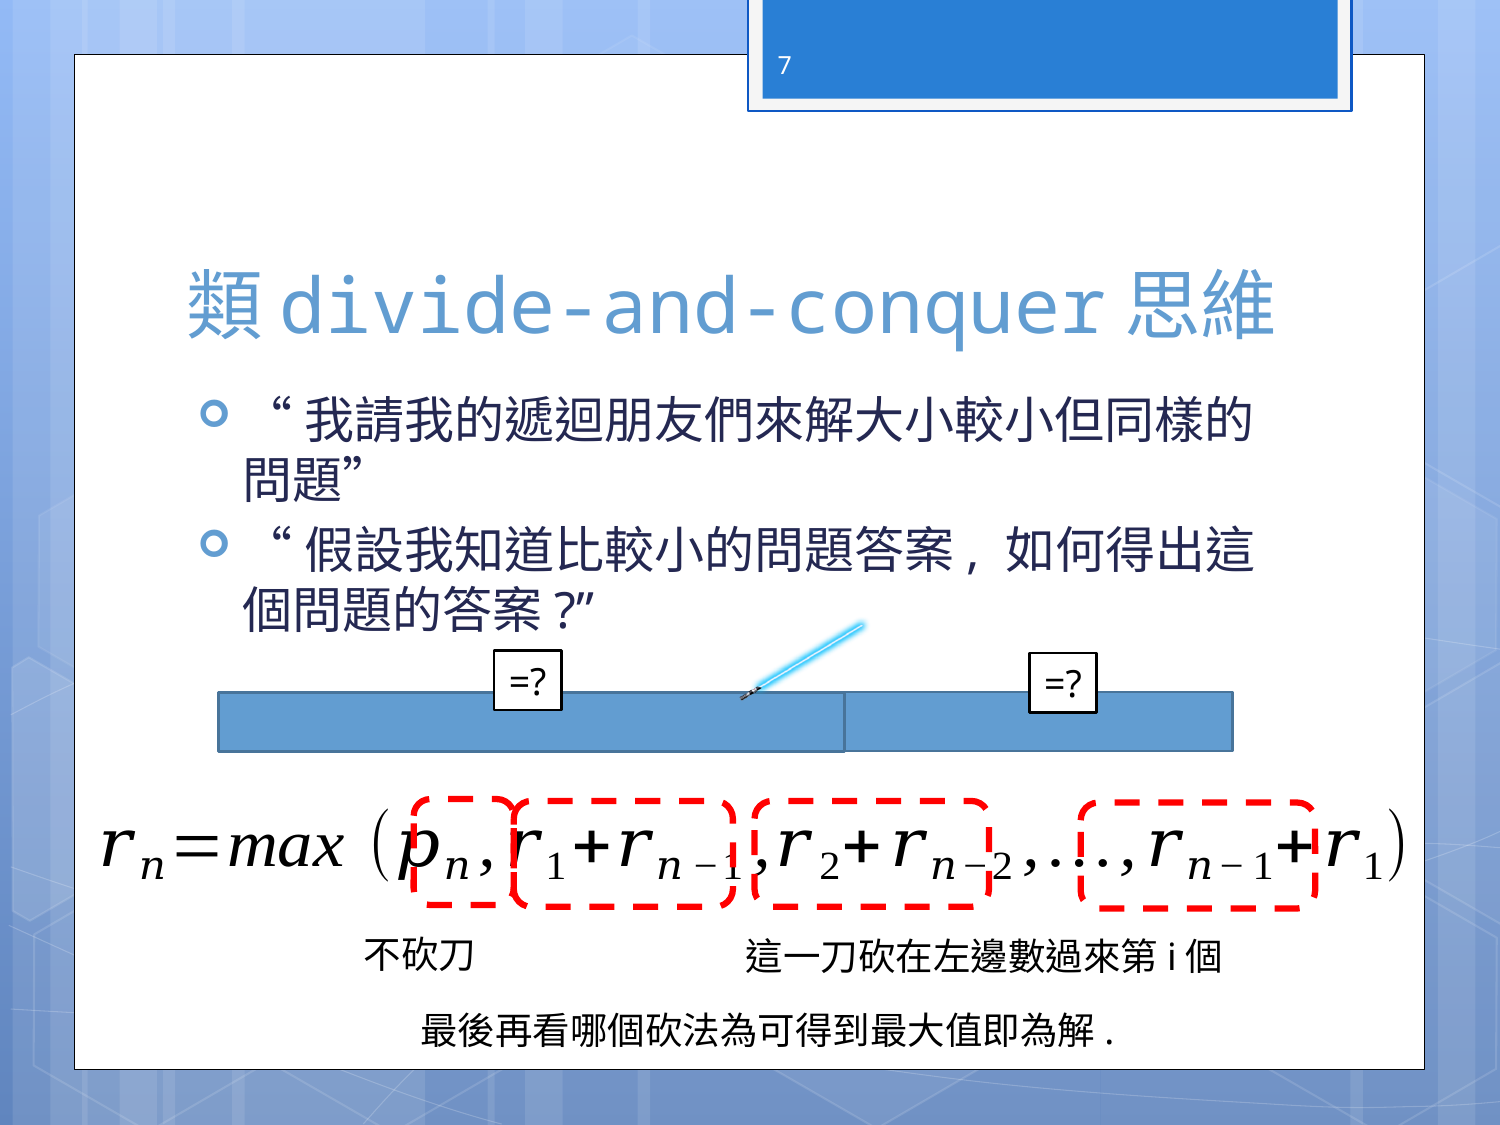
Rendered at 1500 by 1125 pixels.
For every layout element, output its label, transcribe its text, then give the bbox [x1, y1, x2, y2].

text_box 不砍刀 [349, 923, 492, 984]
slide_number 7 [762, 36, 982, 97]
list “我請我的遞迴朋友們來解大小較小但同樣的問題” “假設我知道比較小的問題答案, 如何得出這個問題的答案?” [171, 381, 1283, 957]
picture [732, 609, 872, 705]
title 類divide-and-conquer思維 [171, 168, 1324, 357]
text_box [1079, 801, 1317, 910]
text_box [843, 691, 1234, 752]
text_box [217, 691, 846, 753]
text_box [412, 797, 514, 907]
text_box 這一刀砍在左邊數過來第i個 [730, 926, 1239, 986]
text_box 最後再看哪個砍法為可得到最大值即為解. [405, 999, 1129, 1060]
text_box [753, 799, 991, 909]
text_box [512, 799, 735, 909]
